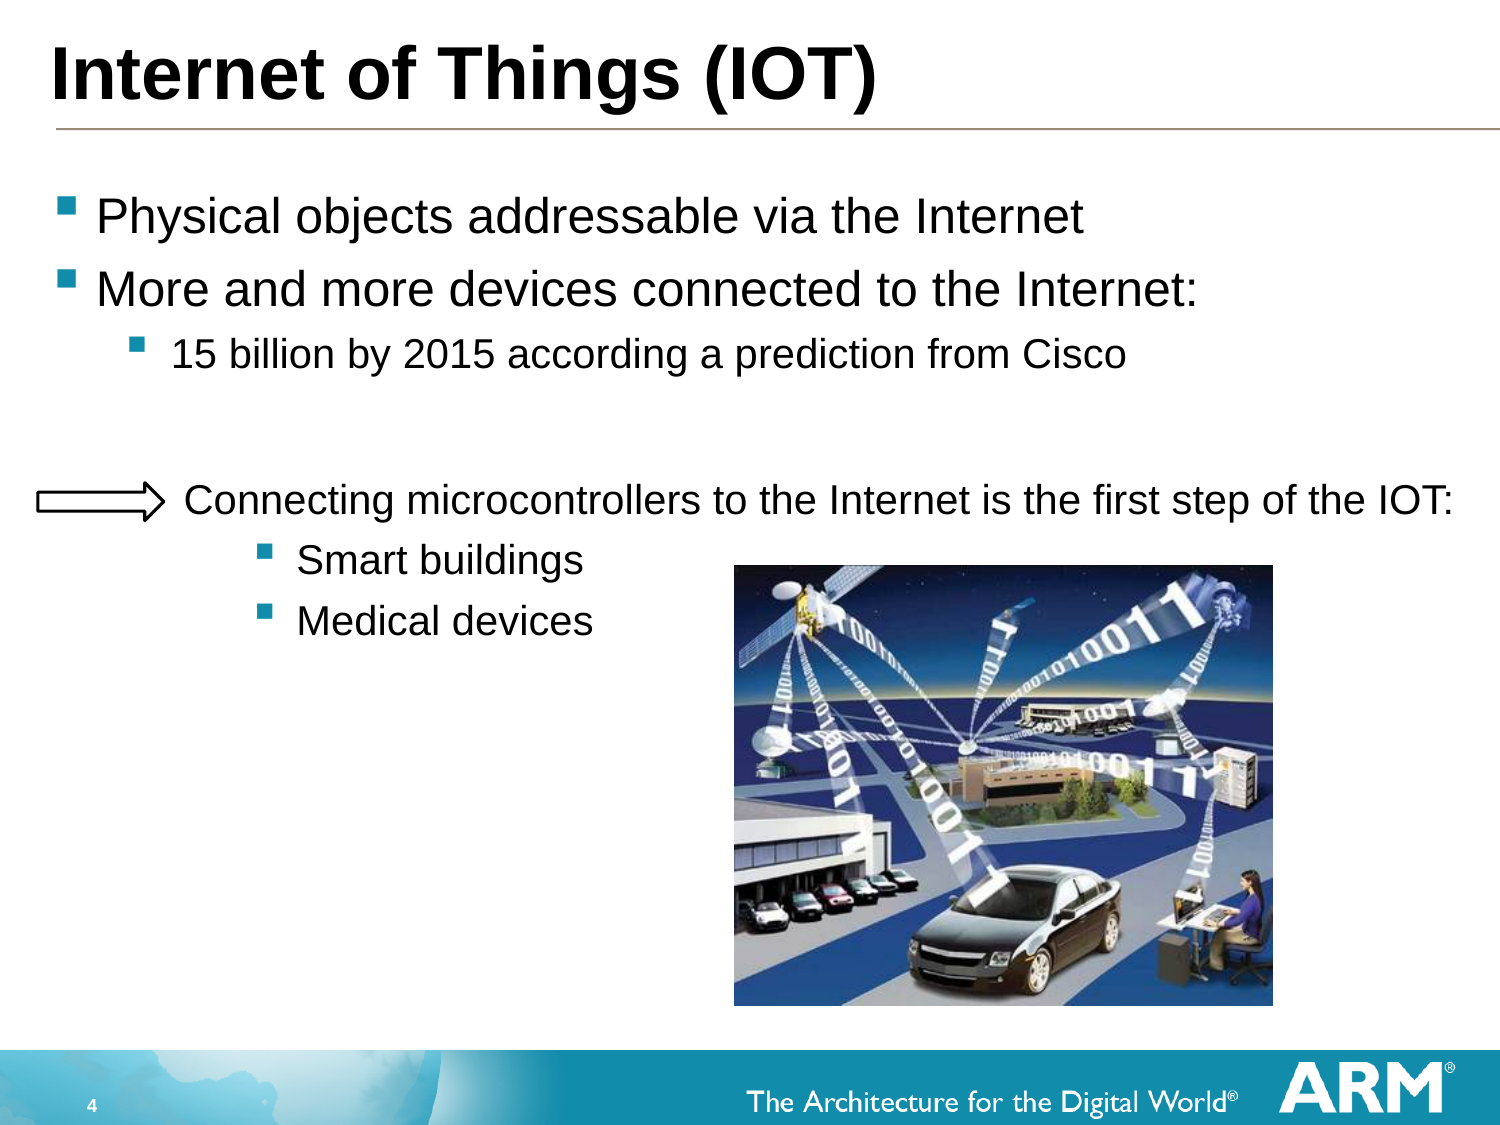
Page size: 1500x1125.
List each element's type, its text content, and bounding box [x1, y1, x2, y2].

picture [0, 565, 1500, 1125]
list Physical objects addressable via the Internet More and more devices connected to the Internet: 15 billion by 2015 according a prediction from Cisco [37, 176, 1478, 413]
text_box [37, 464, 1500, 702]
title Internet of Things (IOT) [35, 1, 1476, 139]
